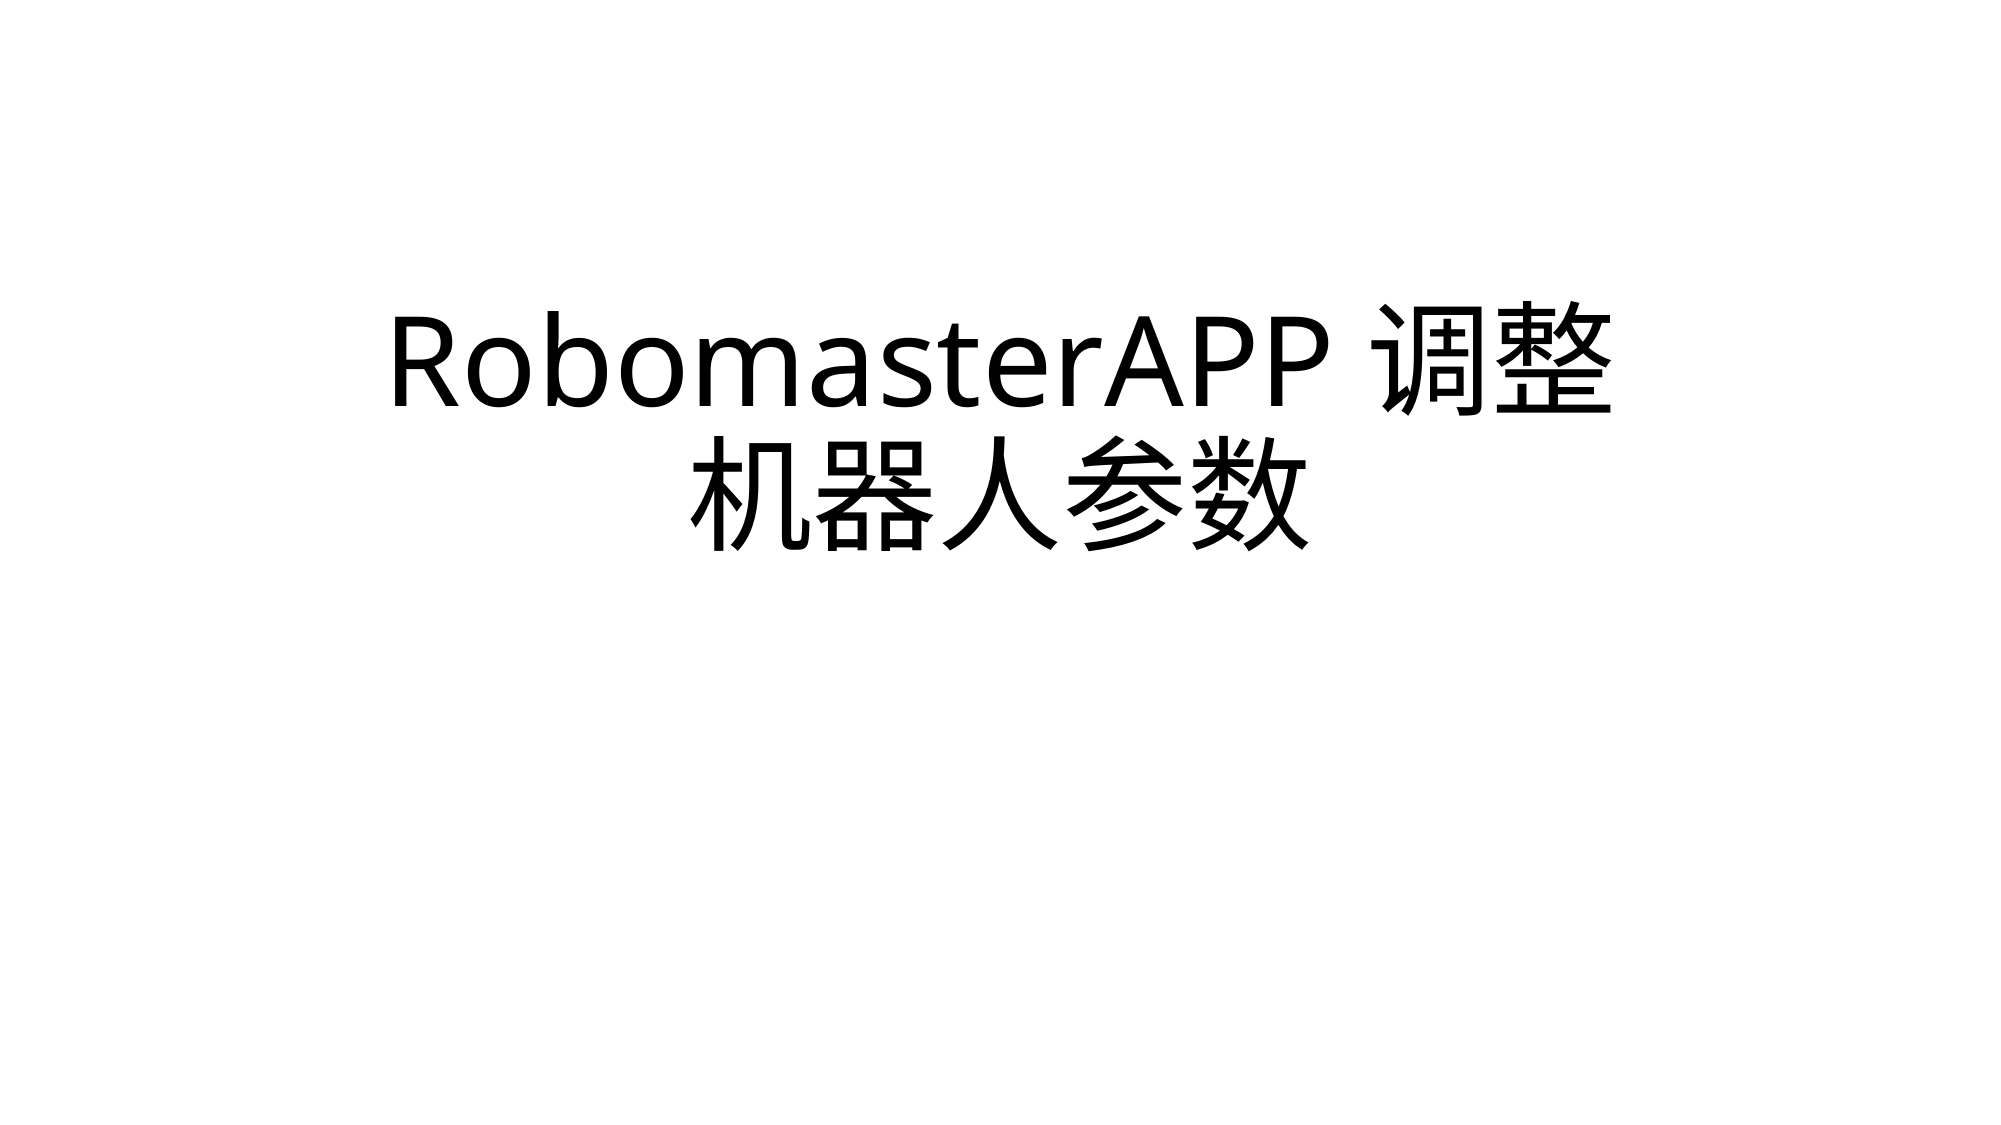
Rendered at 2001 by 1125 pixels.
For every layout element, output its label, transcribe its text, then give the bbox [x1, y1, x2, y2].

title RobomasterAPP调整 机器人参数 [249, 184, 1750, 576]
